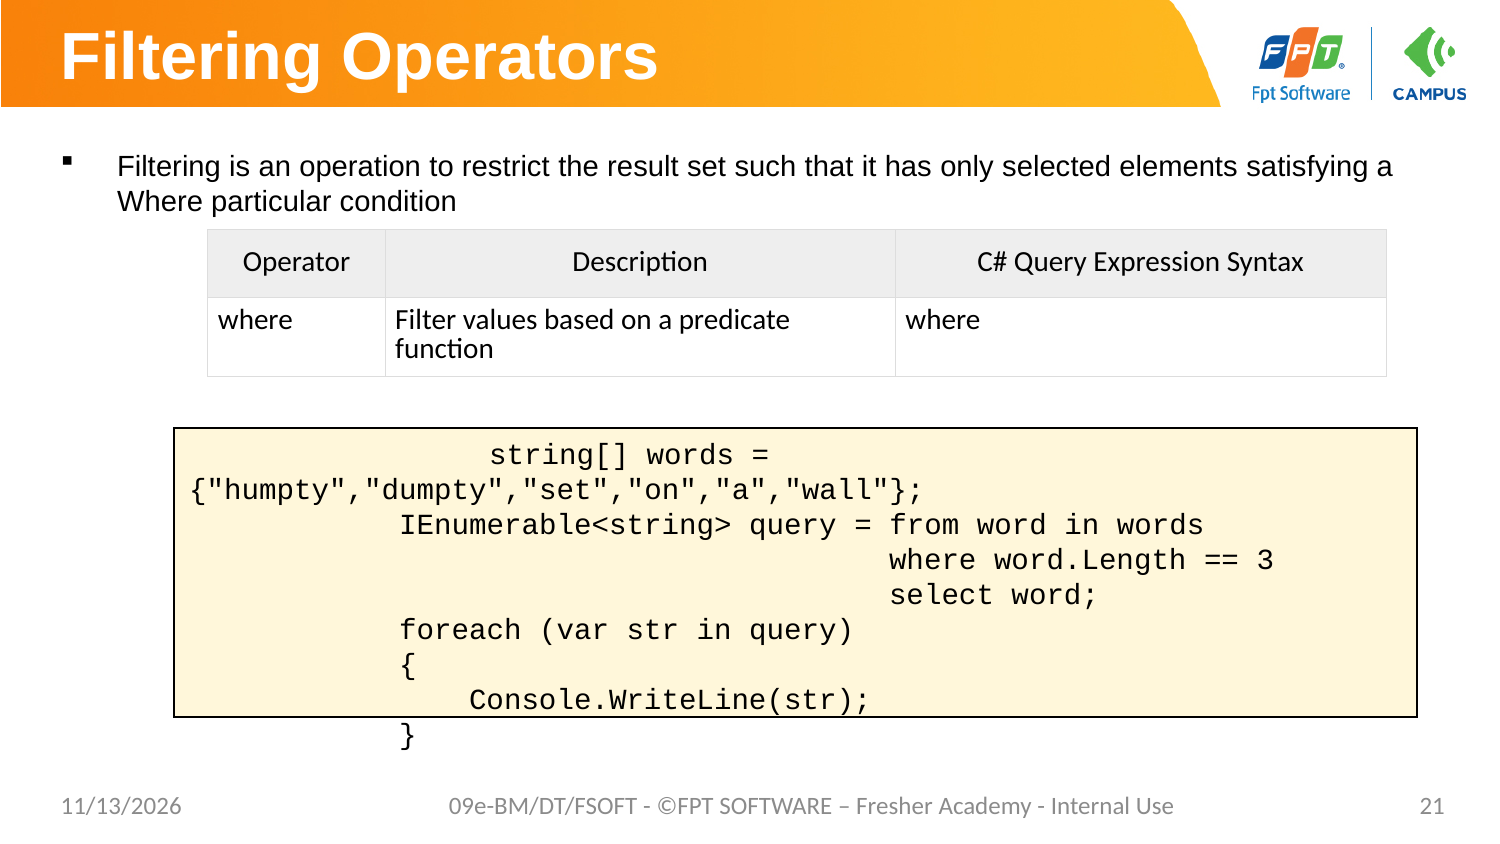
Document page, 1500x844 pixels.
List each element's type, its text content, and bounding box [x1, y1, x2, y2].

list Filtering is an operation to restrict the result set such that it has only selected elements satisfying a Where particular condition [45, 139, 1461, 754]
text_box string[] words = {"humpty","dumpty","set","on","a","wall"}; IEnumerable<string> query = from word in words where word.Length == 3 select word; foreach (var str in query) { Console.WriteLine(str); } [174, 428, 1418, 718]
slide_number 21 [1350, 782, 1461, 827]
table_cell Filter values based on a predicate function [386, 298, 895, 376]
picture [1, 0, 1499, 844]
footer 09e-BM/DT/FSOFT - ©FPT SOFTWARE – Fresher Academy - Internal Use [289, 782, 1335, 827]
table_cell where [896, 298, 1386, 376]
table_cell where [208, 298, 385, 376]
table_header Operator [208, 230, 385, 297]
title Filtering Operators [45, 0, 1176, 106]
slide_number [45, 782, 270, 827]
table_header Description [386, 230, 895, 297]
table_header C# Query Expression Syntax [896, 230, 1386, 297]
